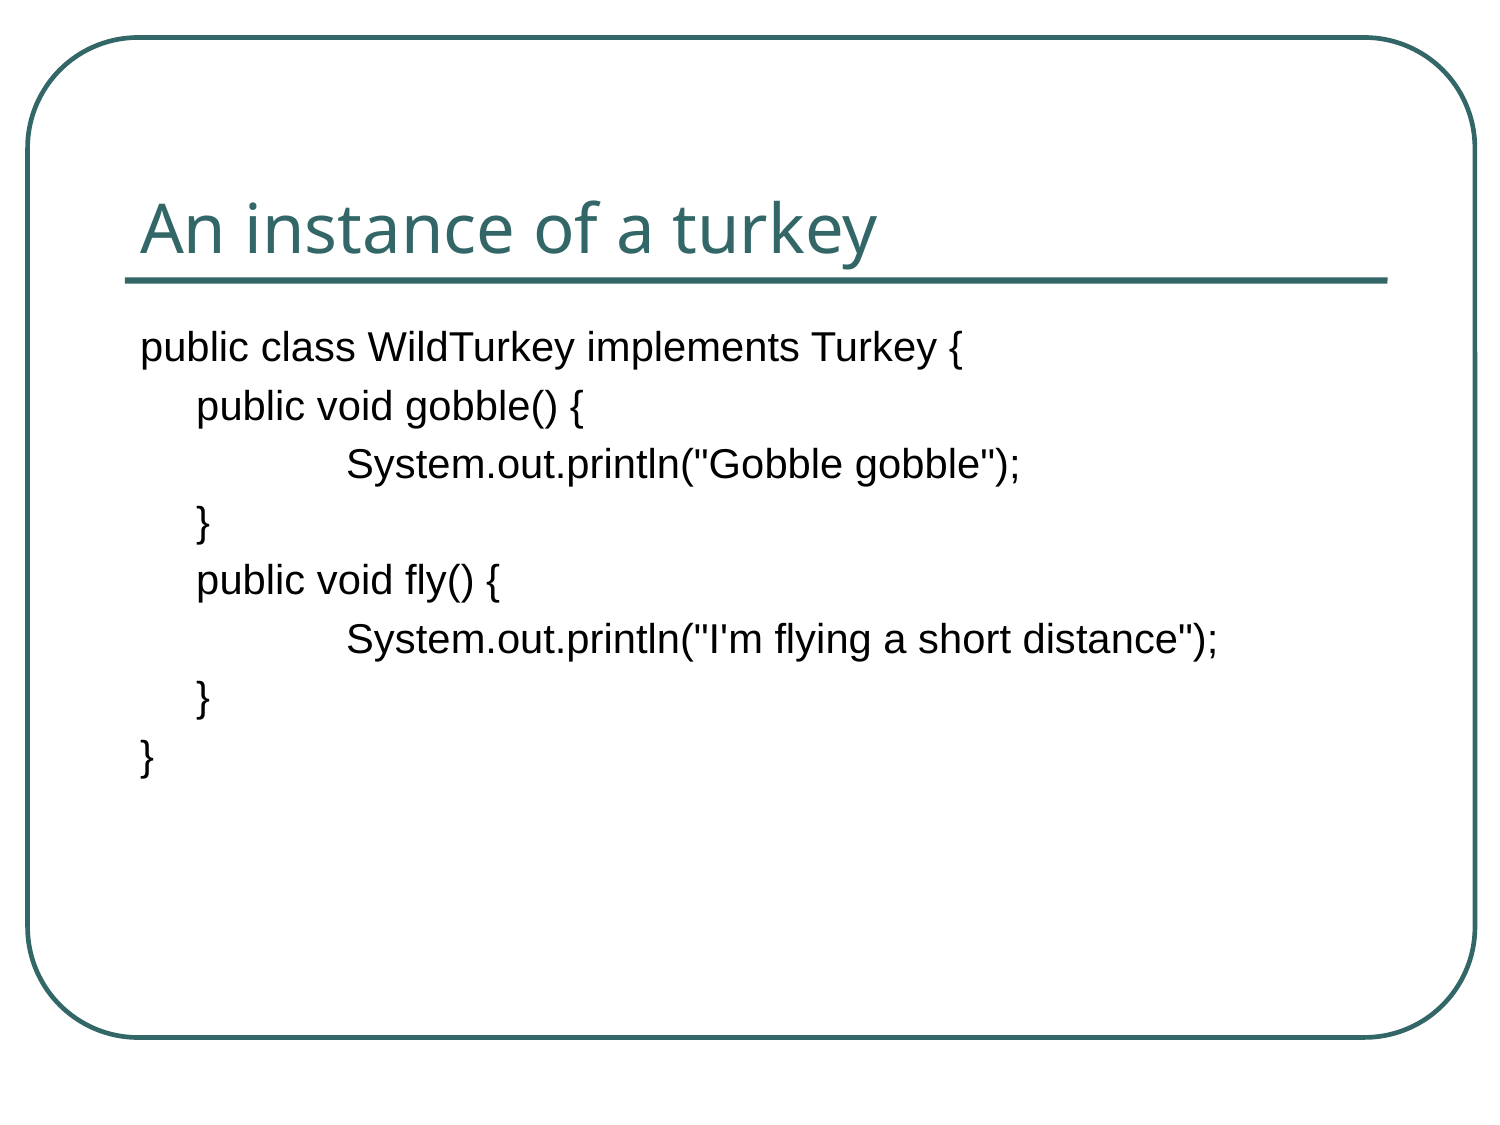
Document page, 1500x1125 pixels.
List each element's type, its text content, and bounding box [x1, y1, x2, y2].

title An instance of a turkey [125, 87, 1388, 275]
list public class WildTurkey implements Turkey { public void gobble() { System.out.println("Gobble gobble"); } public void fly() { System.out.println("I'm flying a short distance"); } } [125, 312, 1388, 975]
